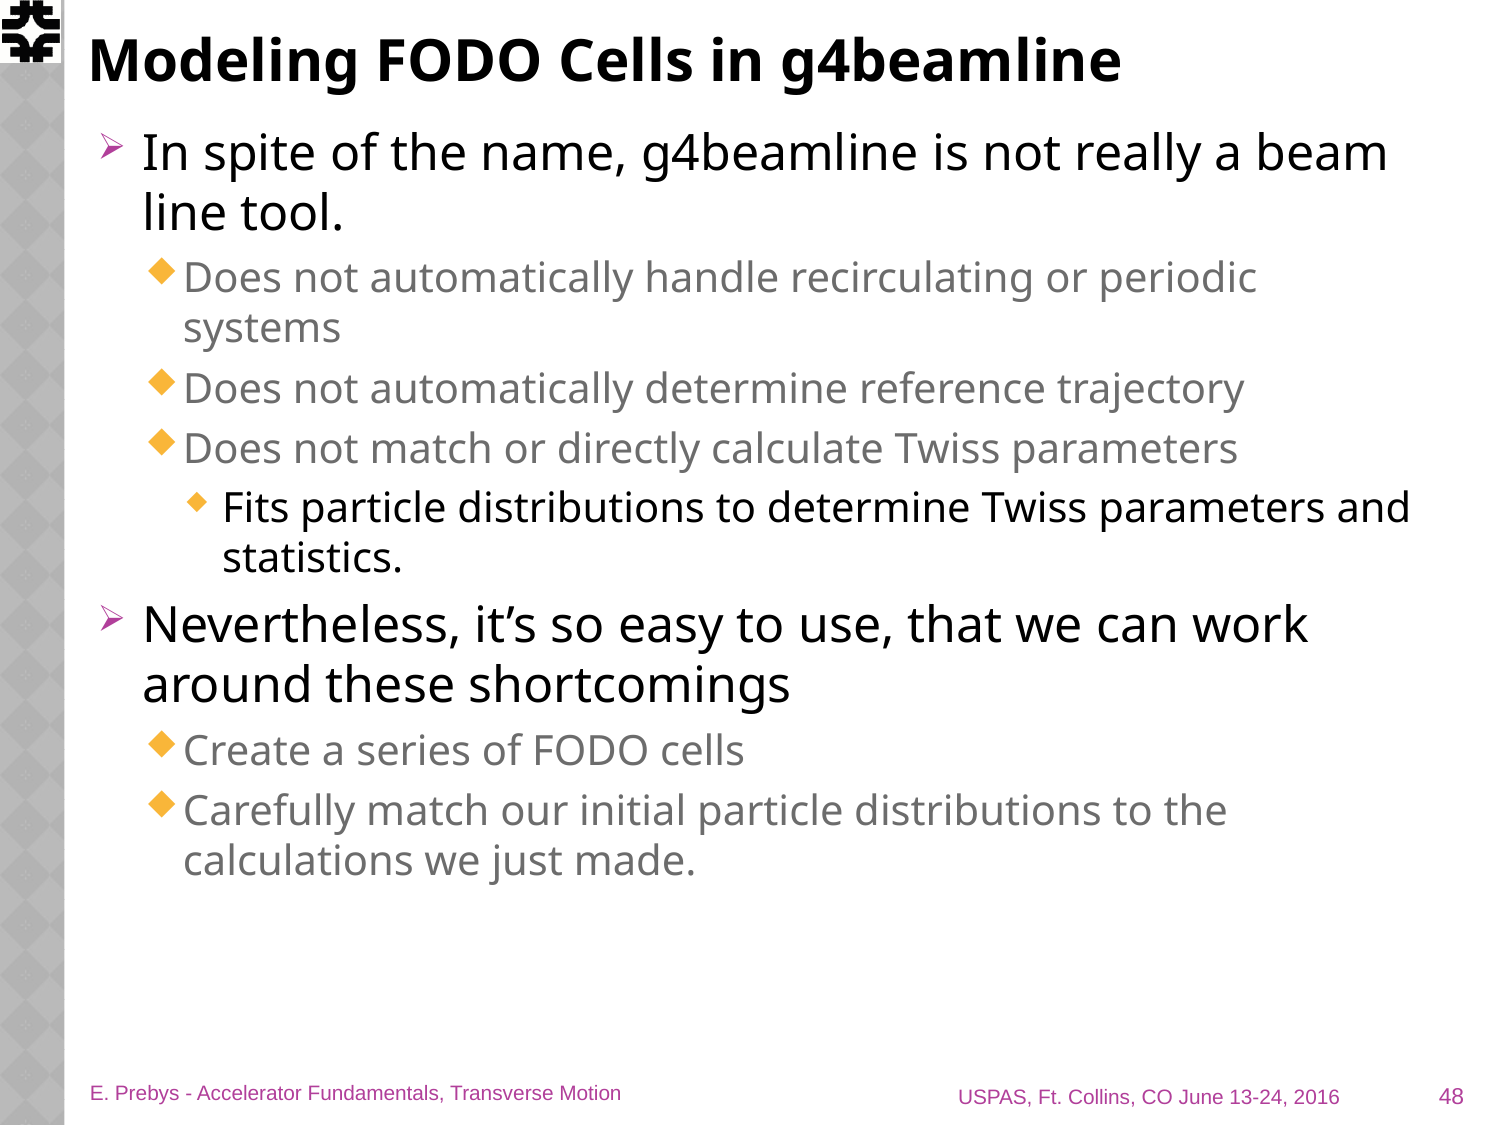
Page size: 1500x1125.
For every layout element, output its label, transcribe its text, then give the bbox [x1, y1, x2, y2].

list In spite of the name, g4beamline is not really a beam line tool. Does not automatically handle recirculating or periodic systems Does not automatically determine reference trajectory Does not match or directly calculate Twiss parameters Fits particle distributions to determine Twiss parameters and statistics. Nevertheless, it’s so easy to use, that we can work around these shortcomings Create a series of FODO cells Carefully match our initial particle distributions to the calculations we just made. [82, 112, 1437, 1025]
title Modeling FODO Cells in g4beamline [80, 20, 1436, 93]
slide_number 48 [1367, 1071, 1465, 1110]
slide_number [827, 1077, 1355, 1110]
footer E. Prebys - Accelerator Fundamentals, Transverse Motion [75, 1075, 709, 1105]
slide_number 28 [0, 0, 65, 1125]
picture [0, 0, 61, 63]
